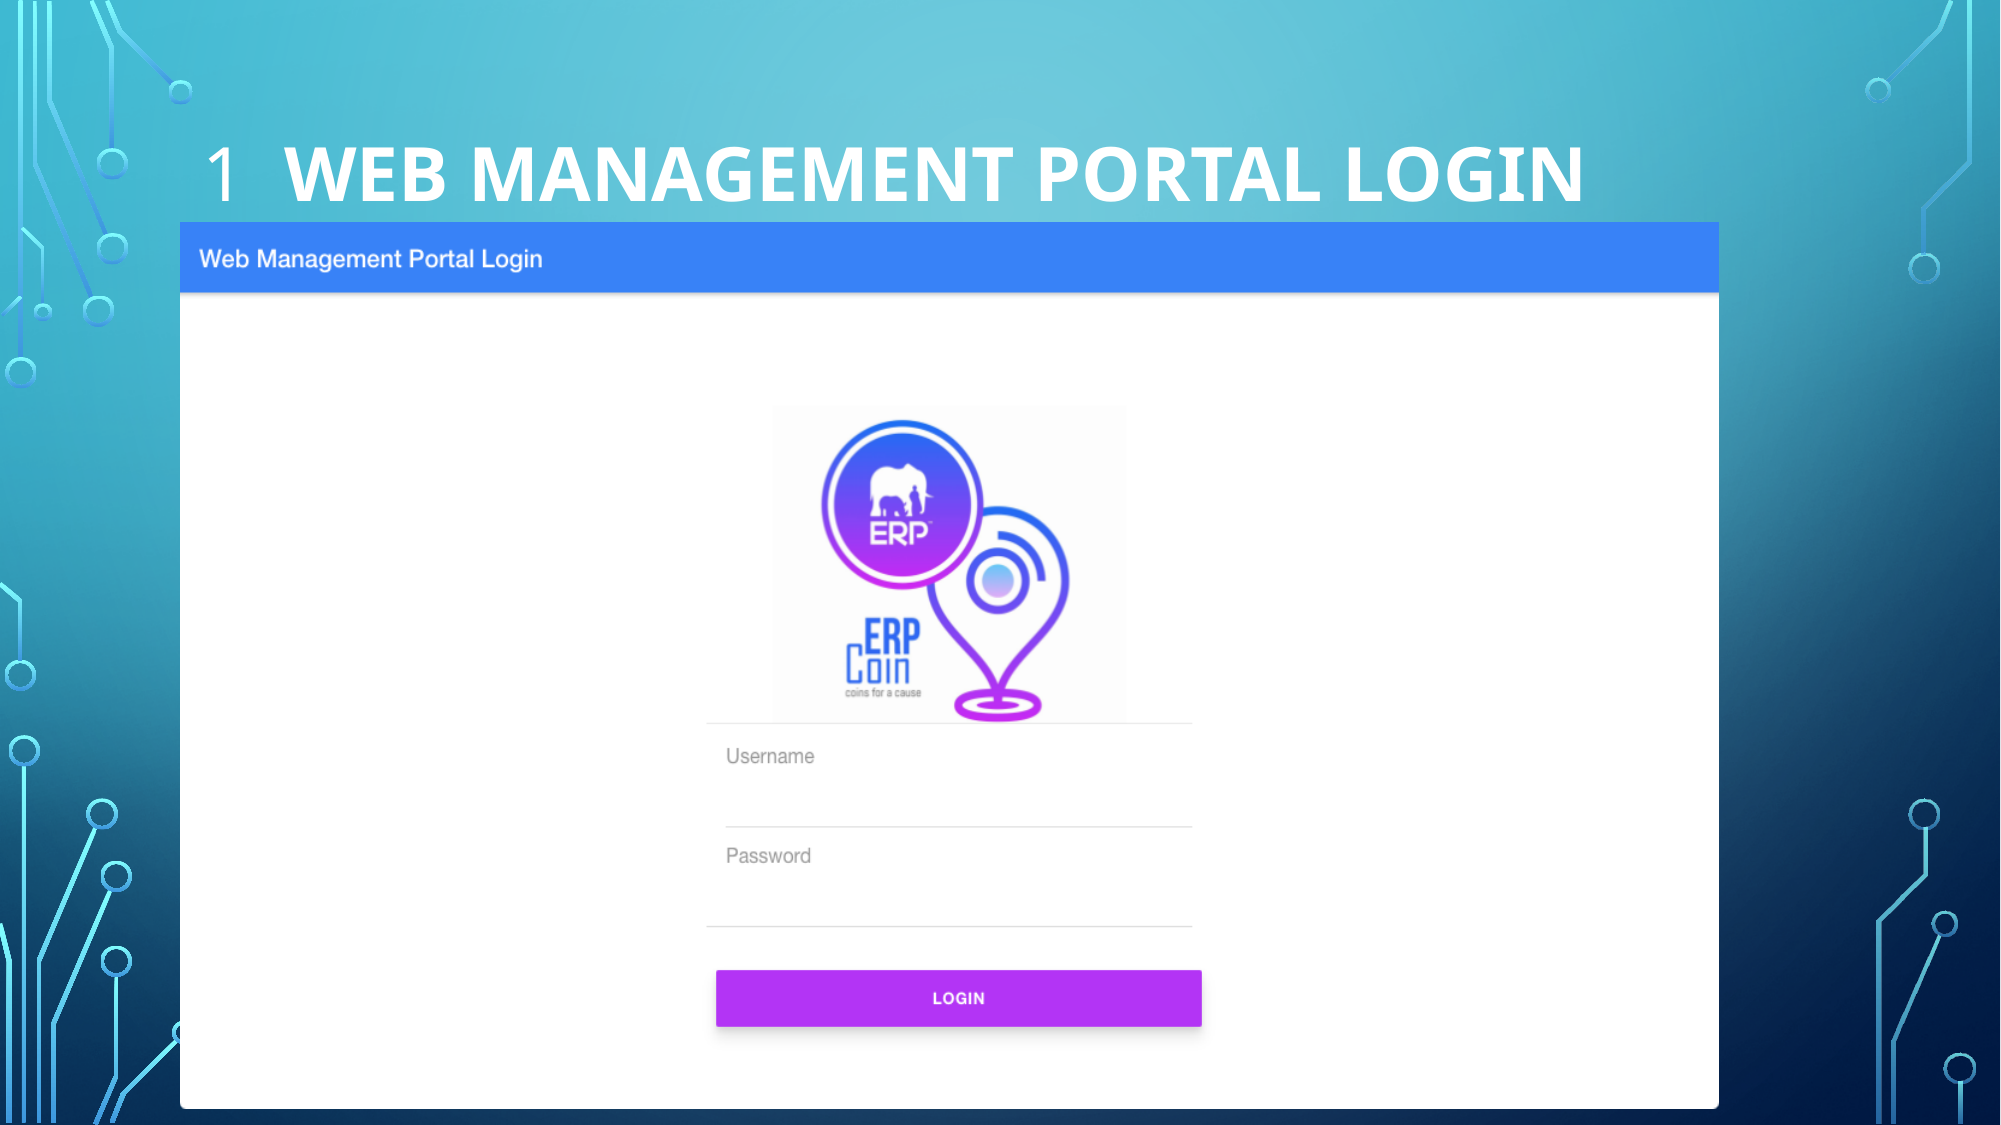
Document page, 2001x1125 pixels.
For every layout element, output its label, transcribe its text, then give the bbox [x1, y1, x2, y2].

title 1 Web Management Portal LogIn [187, 101, 1813, 344]
picture [180, 222, 1719, 1110]
